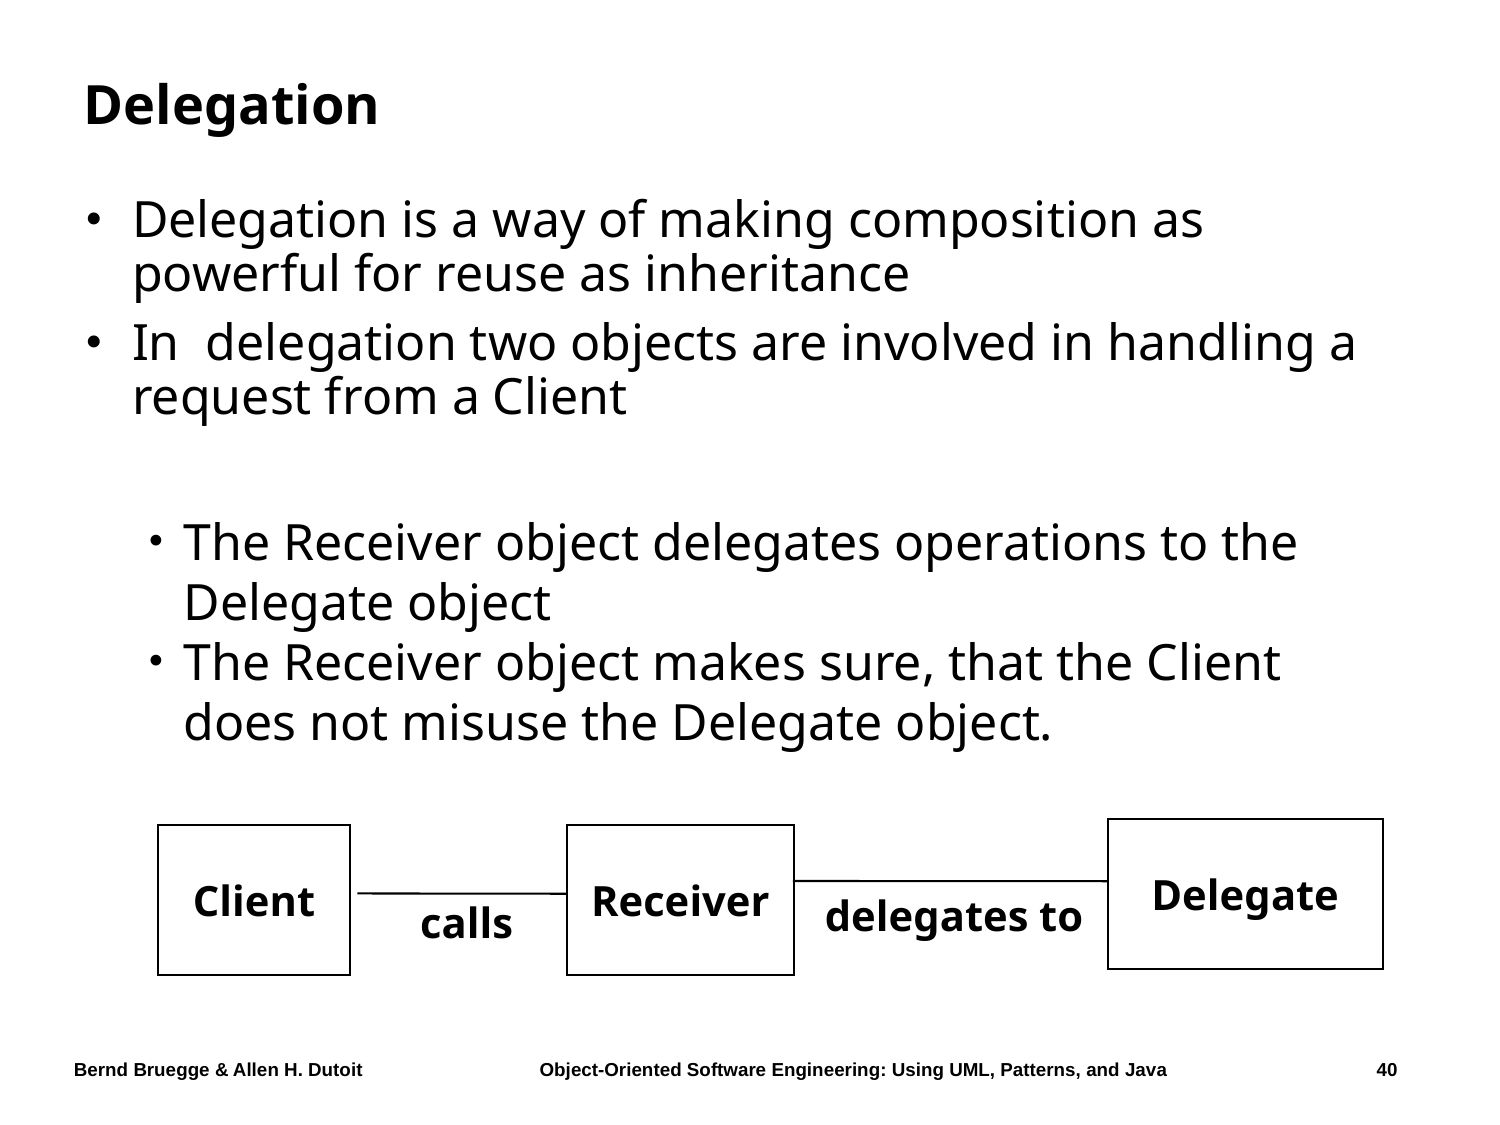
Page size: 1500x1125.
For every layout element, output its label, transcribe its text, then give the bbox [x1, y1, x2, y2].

title Delegation [68, 36, 1407, 179]
list Delegation is a way of making composition as powerful for reuse as inheritance In delegation two objects are involved in handling a request from a Client [70, 187, 1383, 559]
text_box The Receiver object delegates operations to the Delegate object The Receiver object makes sure, that the Client does not misuse the Delegate object. [93, 503, 1407, 791]
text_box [158, 818, 1384, 975]
